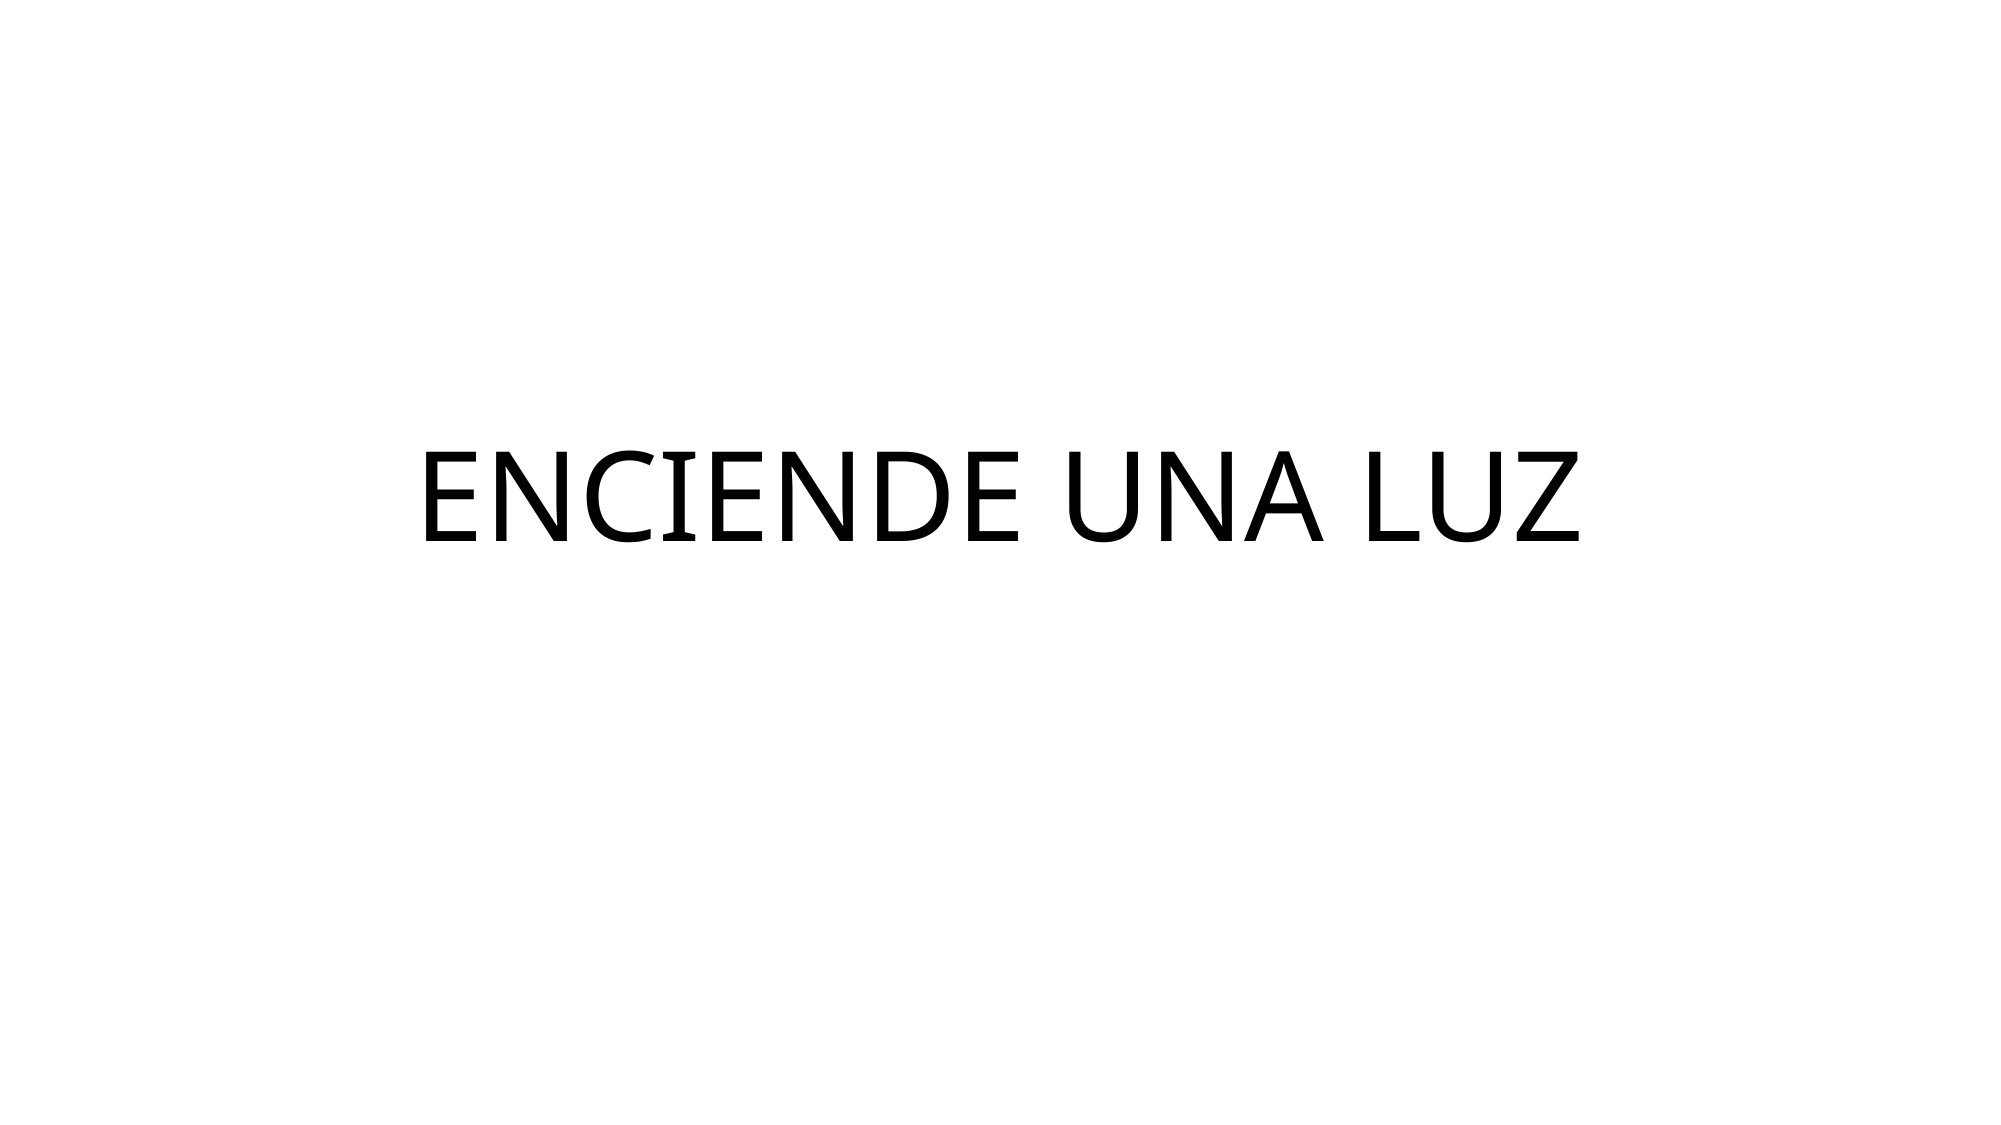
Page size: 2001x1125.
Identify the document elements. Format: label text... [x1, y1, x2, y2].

title ENCIENDE UNA LUZ [249, 184, 1750, 576]
